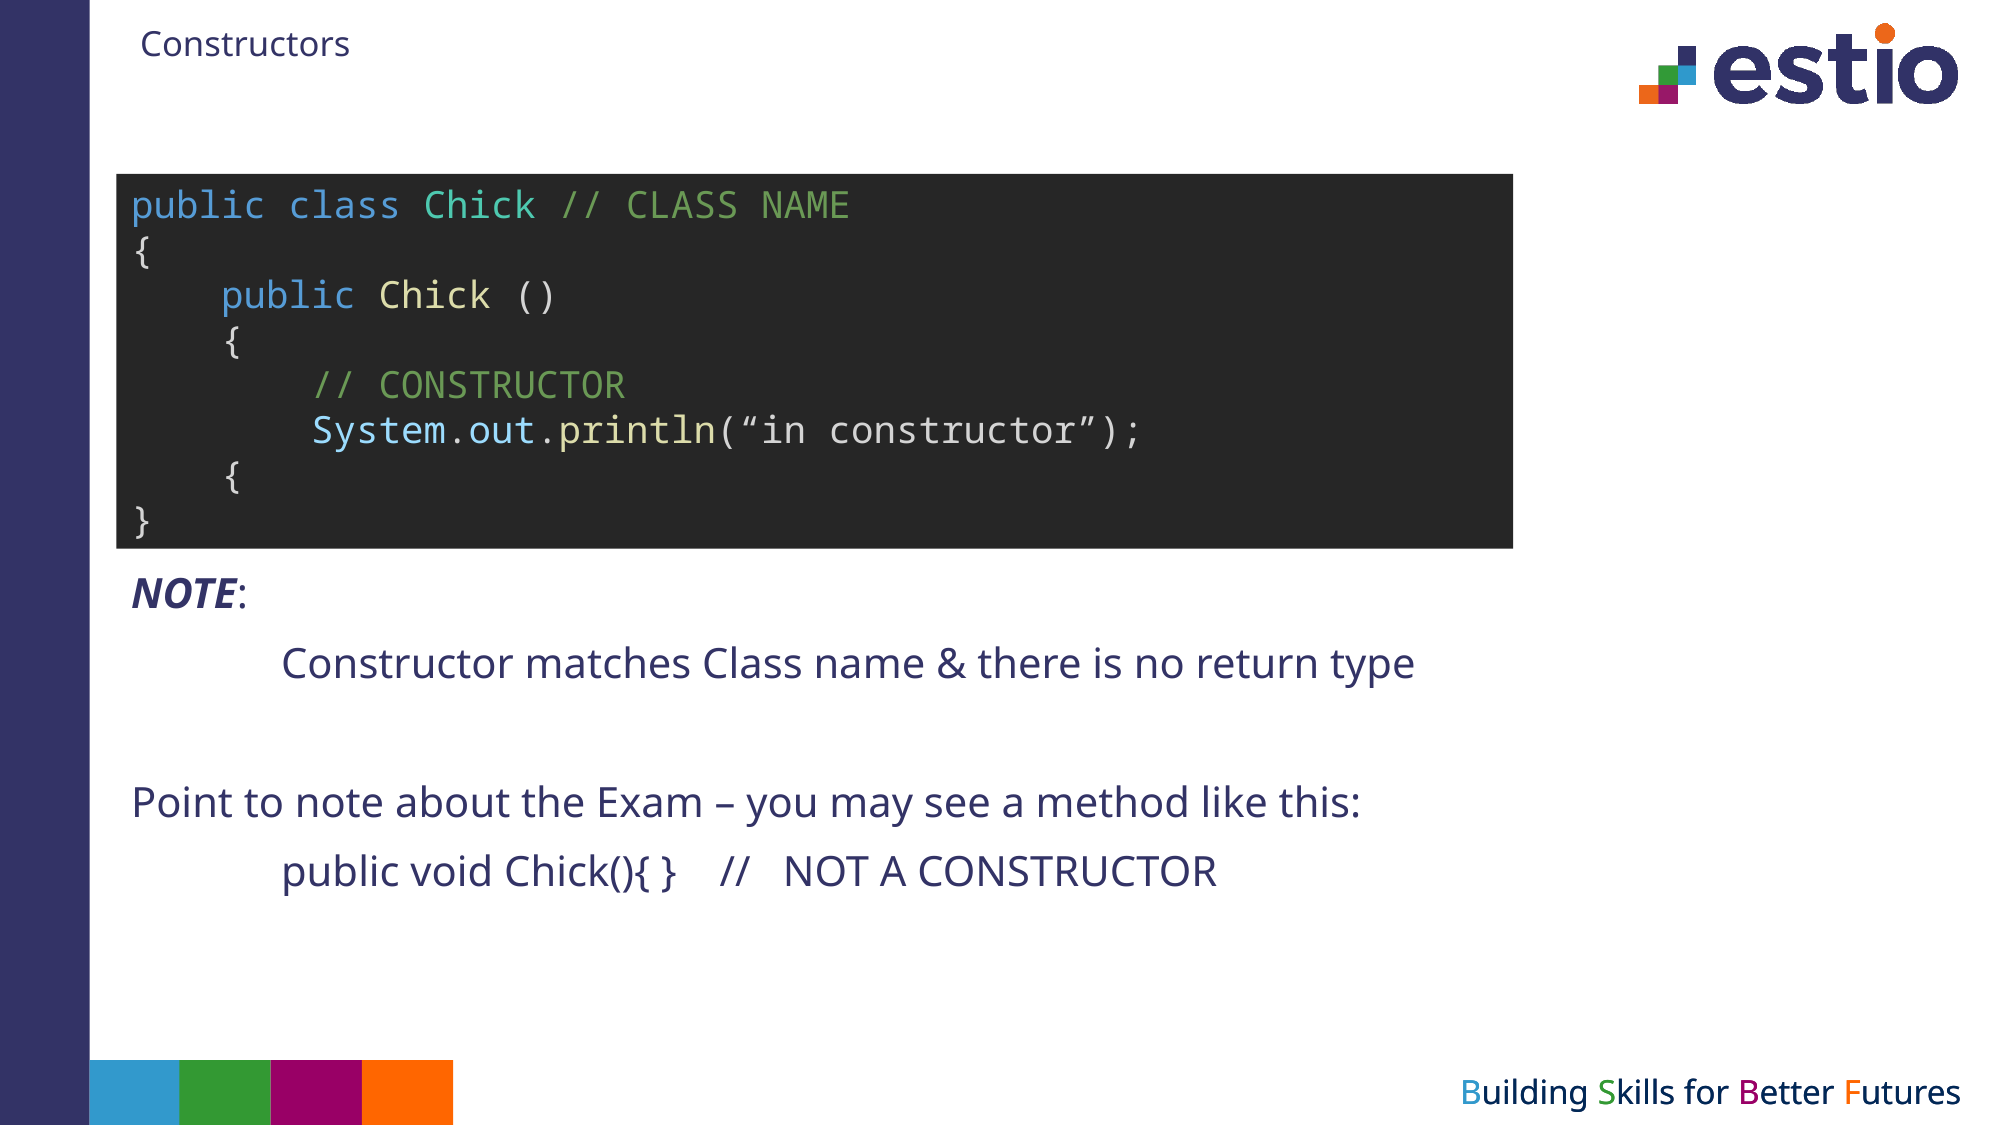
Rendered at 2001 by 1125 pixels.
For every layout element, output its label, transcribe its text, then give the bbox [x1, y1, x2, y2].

list NOTE: Constructor matches Class name & there is no return type Point to note about the Exam – you may see a method like this: public void Chick(){ } // NOT A CONSTRUCTOR [116, 552, 1975, 1027]
text_box public class Chick // CLASS NAME { public Chick () { // CONSTRUCTOR System.out.println(“in constructor”); { } [116, 173, 1514, 549]
picture [1669, 23, 1958, 104]
title Constructors [116, 19, 1669, 114]
